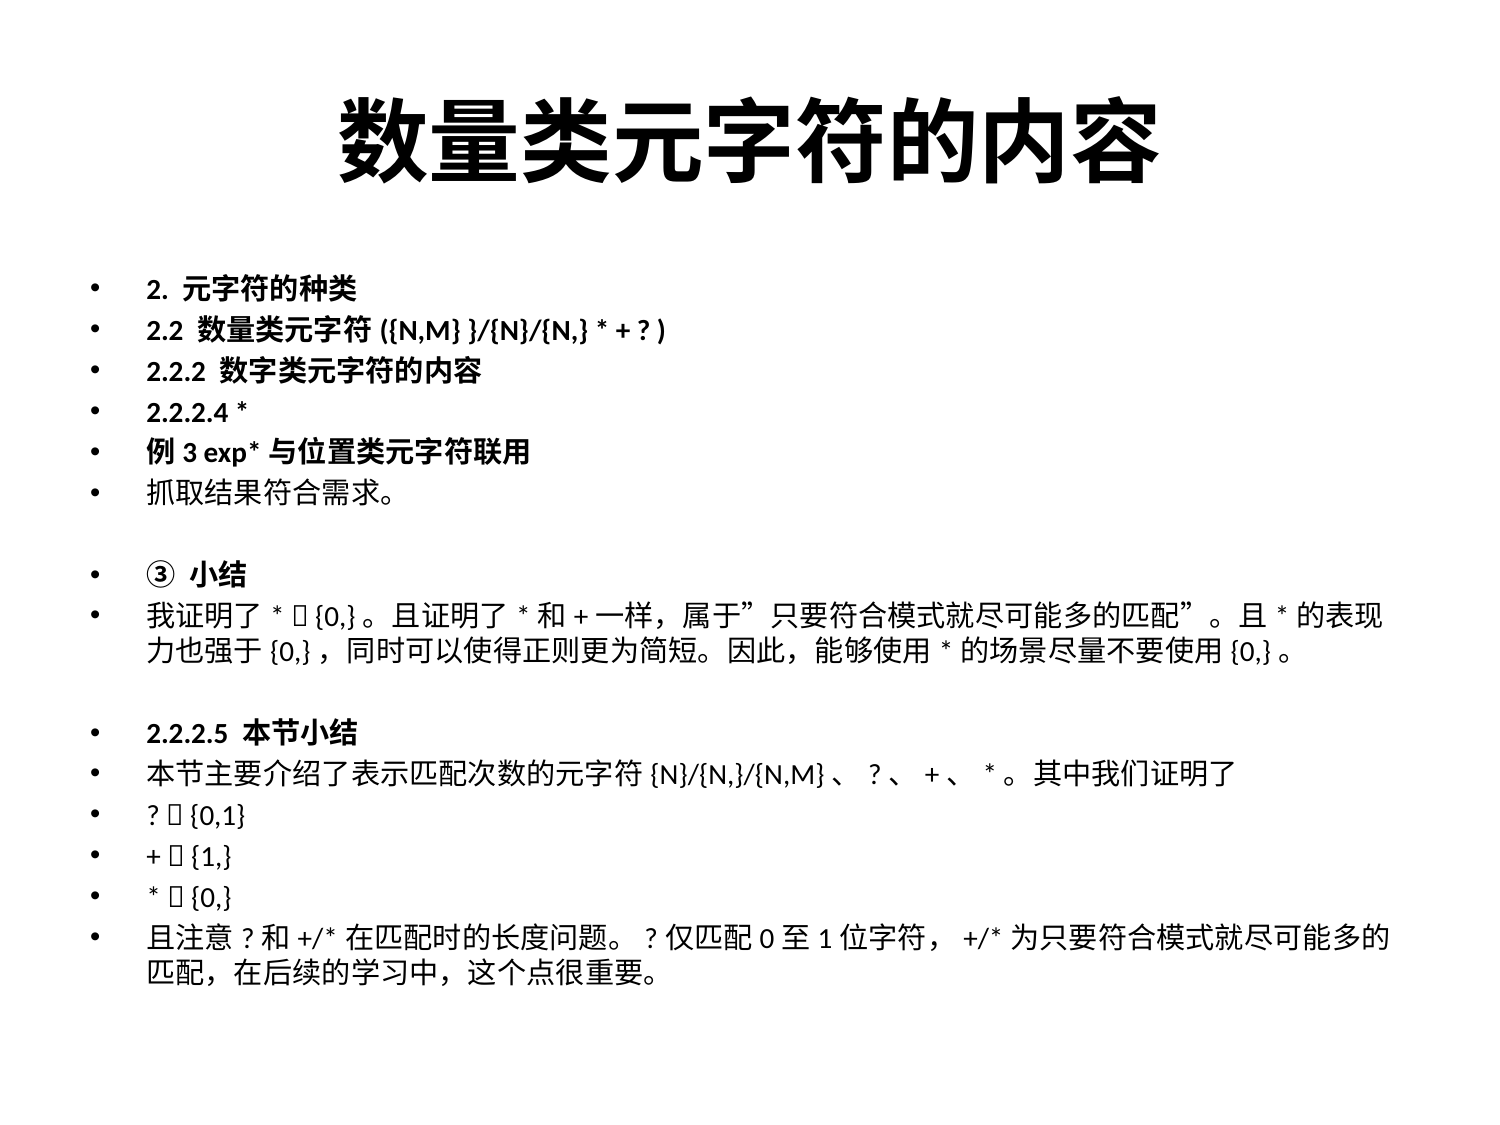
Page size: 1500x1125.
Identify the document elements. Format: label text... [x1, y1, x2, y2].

title 数量类元字符的内容 [75, 45, 1425, 233]
list 2. 元字符的种类 2.2 数量类元字符({N,M} }/{N}/{N,} * + ? ) 2.2.2 数字类元字符的内容 2.2.2.4 * 例3 exp*与位置类元字符联用 抓取结果符合需求。 ③ 小结 我证明了*  {0,}。且证明了*和+一样，属于”只要符合模式就尽可能多的匹配”。且*的表现力也强于{0,}，同时可以使得正则更为简短。因此，能够使用*的场景尽量不要使用{0,}。 2.2.2.5 本节小结 本节主要介绍了表示匹配次数的元字符{N}/{N,}/{N,M}、?、+、*。其中我们证明了 ?  {0,1} +  {1,} *  {0,} 且注意?和+/*在匹配时的长度问题。?仅匹配0至1位字符，+/*为只要符合模式就尽可能多的匹配，在后续的学习中，这个点很重要。 [75, 262, 1425, 1005]
